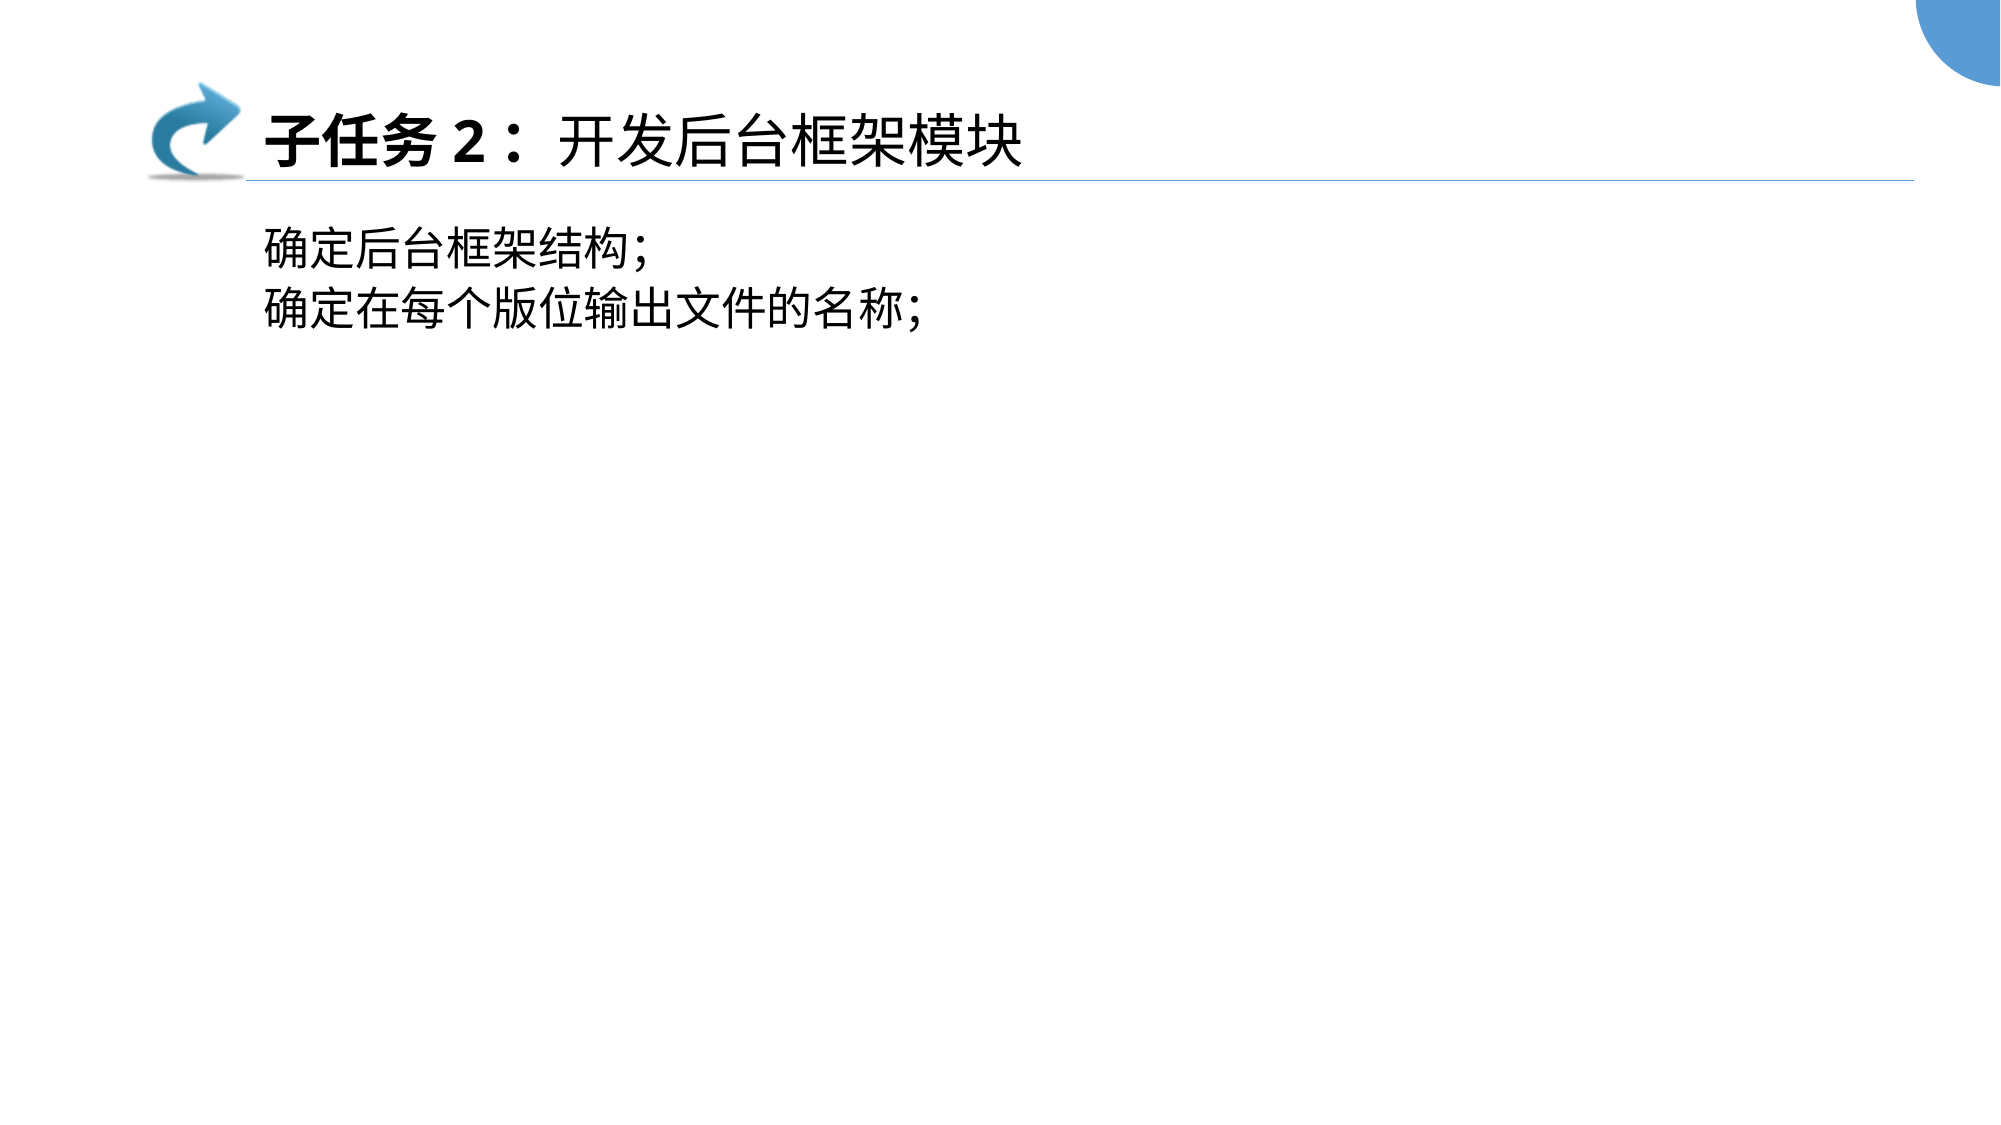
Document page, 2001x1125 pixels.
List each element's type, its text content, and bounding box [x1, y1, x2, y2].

picture [146, 82, 247, 183]
text_box 确定后台框架结构； 确定在每个版位输出文件的名称； [248, 206, 1860, 343]
text_box 子任务2：开发后台框架模块 [248, 97, 1794, 180]
